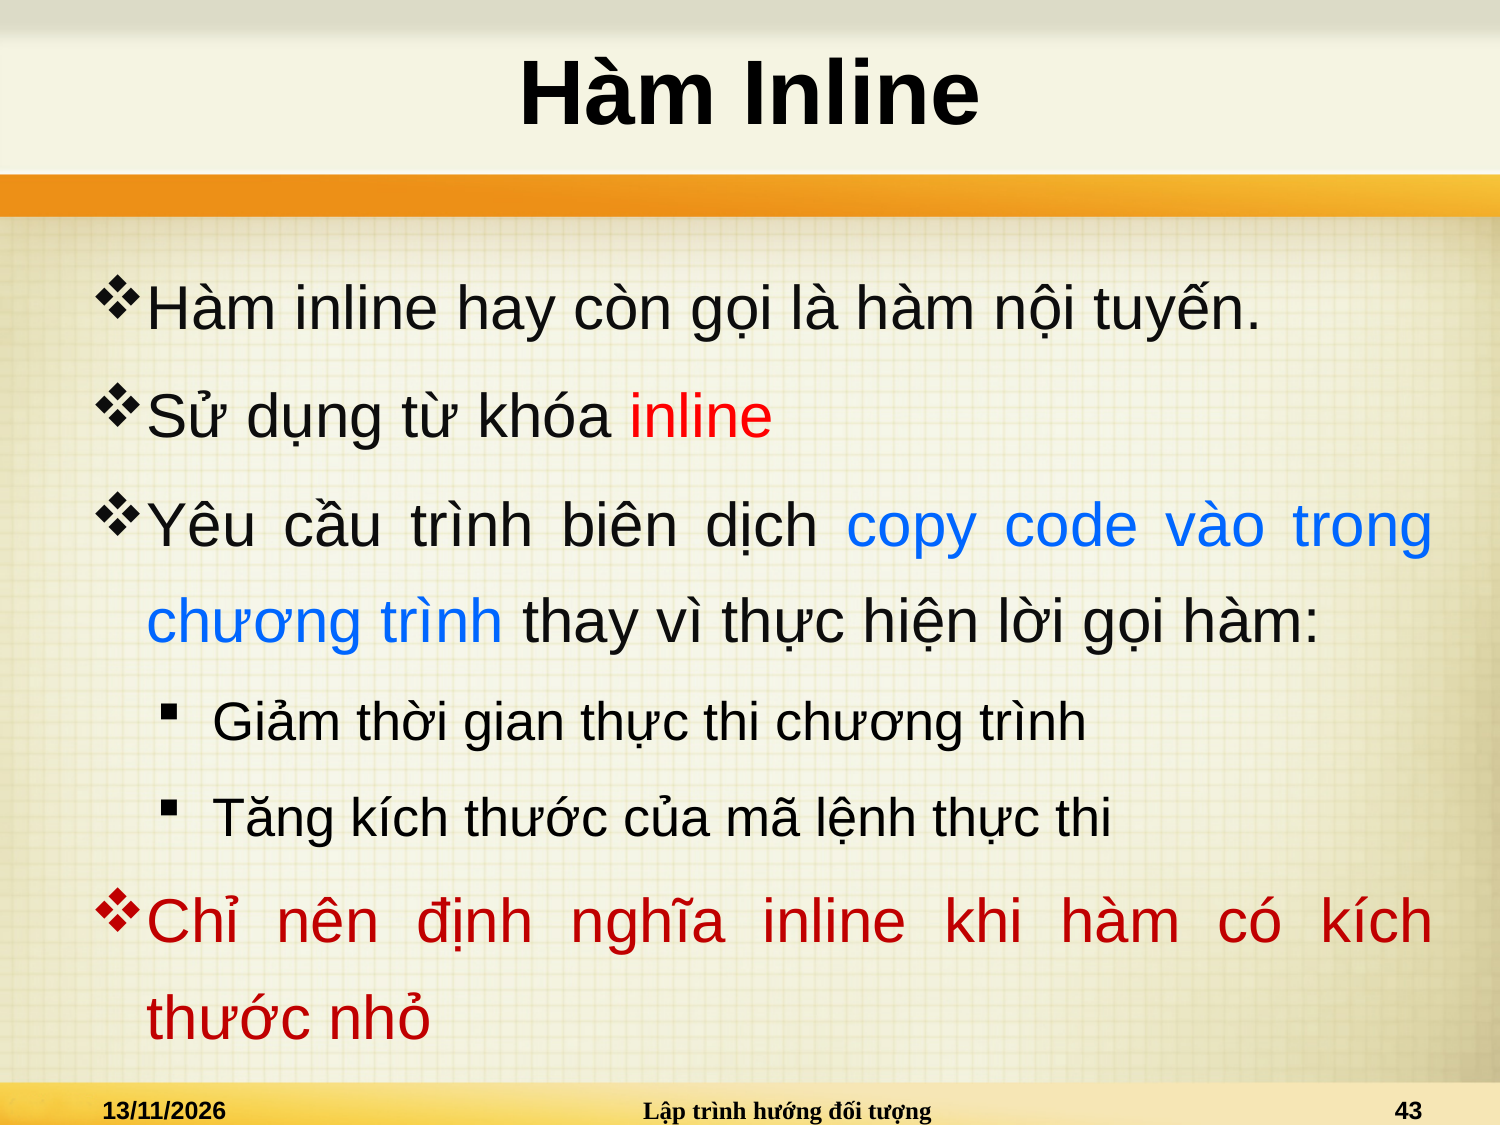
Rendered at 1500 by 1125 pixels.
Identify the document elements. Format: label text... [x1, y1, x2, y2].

title Hàm Inline [0, 0, 1500, 175]
list Hàm inline hay còn gọi là hàm nội tuyến. Sử dụng từ khóa inline Yêu cầu trình biên dịch copy code vào trong chương trình thay vì thực hiện lời gọi hàm: Giảm thời gian thực thi chương trình Tăng kích thước của mã lệnh thực thi Chỉ nên định nghĩa inline khi hàm có kích thước nhỏ [75, 237, 1450, 1075]
slide_number 43 [1087, 1087, 1438, 1125]
footer Lập trình hướng đối tượng [549, 1087, 1025, 1125]
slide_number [87, 1087, 438, 1125]
picture [0, 175, 1500, 1125]
